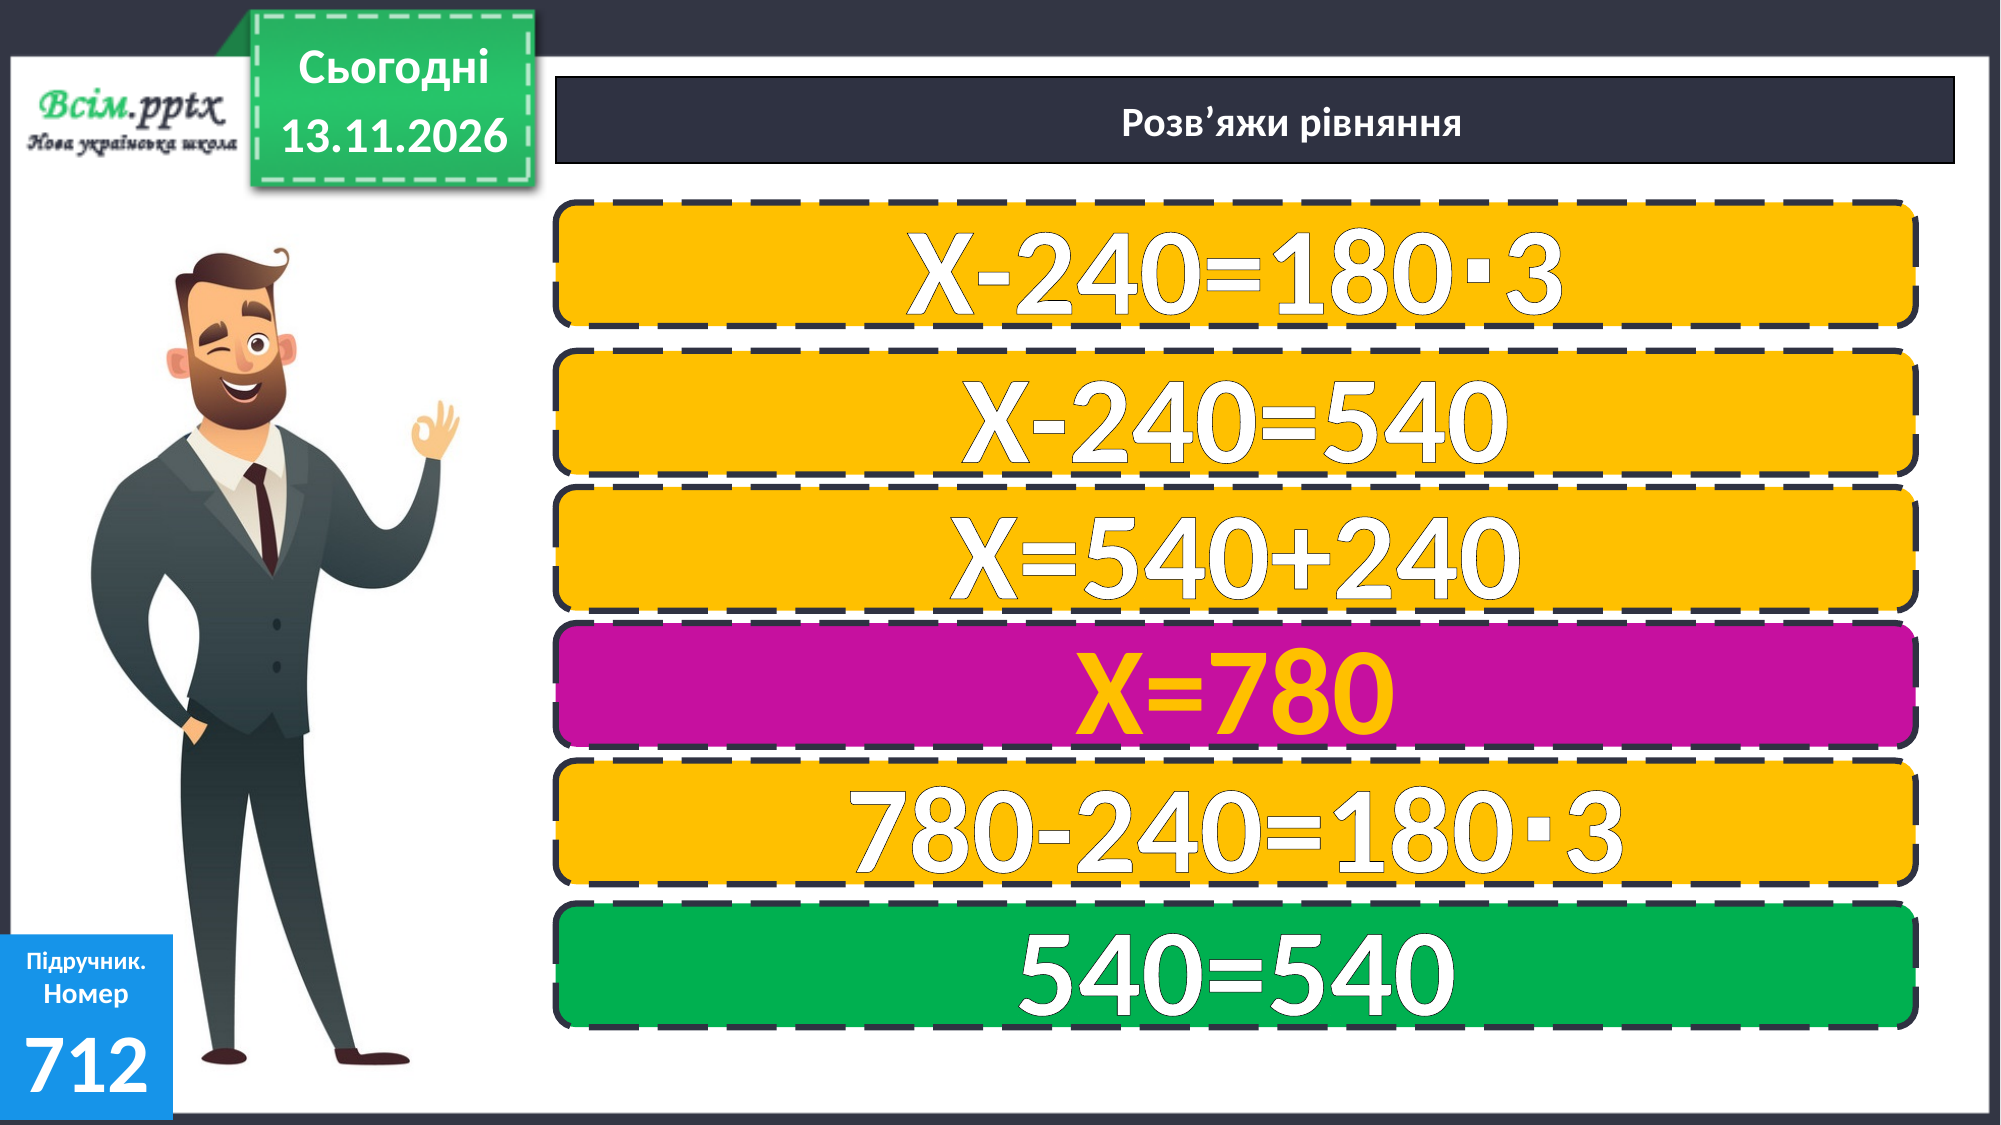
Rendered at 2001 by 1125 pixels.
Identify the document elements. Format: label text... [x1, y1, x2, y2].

text_box 540=540 [554, 902, 1917, 1029]
text_box 31.05.2022 [263, 101, 524, 164]
text_box Підручник. Номер 712 [0, 933, 174, 1121]
text_box 780-240=180∙3 [554, 759, 1917, 886]
text_box Х=540+240 [554, 485, 1917, 612]
text_box Сьогодні [284, 26, 535, 101]
text_box Х=780 [554, 621, 1917, 748]
text_box Розв’яжи рівняння [555, 76, 1955, 164]
text_box Х-240=180∙3 [554, 201, 1917, 328]
picture [0, 0, 2001, 1125]
text_box Х-240=540 [554, 349, 1917, 476]
